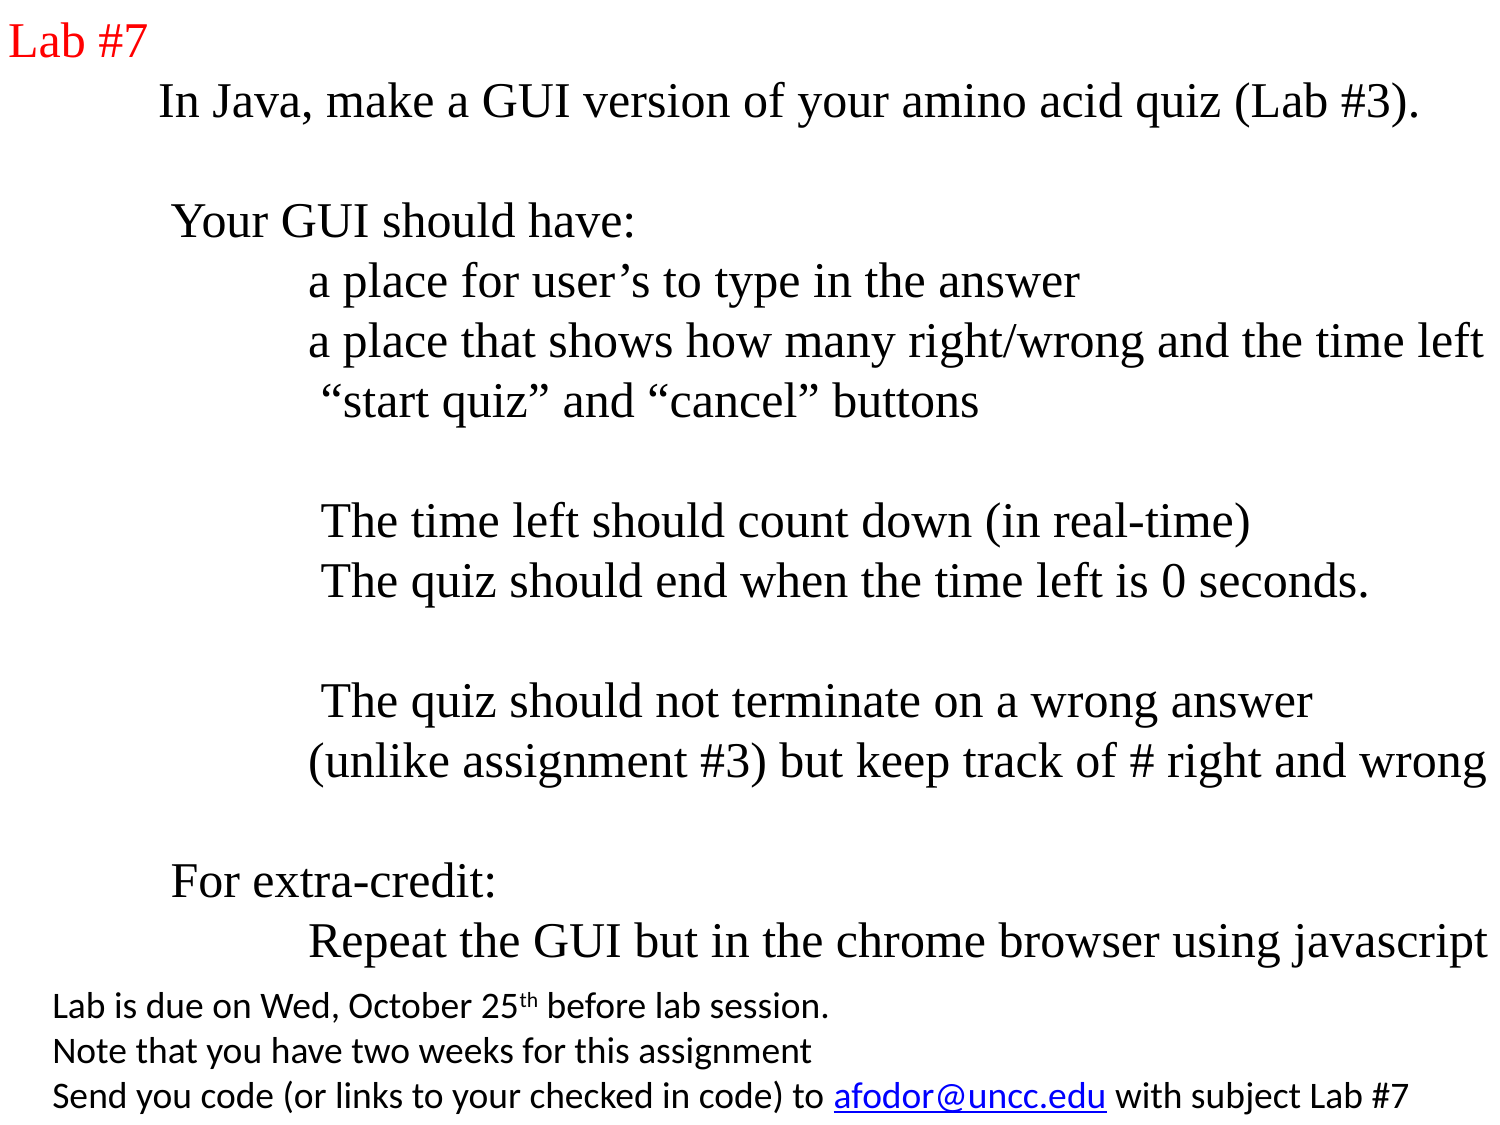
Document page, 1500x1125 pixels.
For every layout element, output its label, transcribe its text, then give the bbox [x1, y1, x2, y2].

text_box Lab is due on Wed, October 25th before lab session. Note that you have two weeks for this assignment Send you code (or links to your checked in code) to afodor@uncc.edu with subject Lab #7 [37, 973, 1500, 1124]
text_box Lab #7 In Java, make a GUI version of your amino acid quiz (Lab #3). Your GUI should have: a place for user’s to type in the answer a place that shows how many right/wrong and the time left “start quiz” and “cancel” buttons The time left should count down (in real-time) The quiz should end when the time left is 0 seconds. The quiz should not terminate on a wrong answer (unlike assignment #3) but keep track of # right and wrong For extra-credit: Repeat the GUI but in the chrome browser using javascript [0, 0, 1500, 1035]
